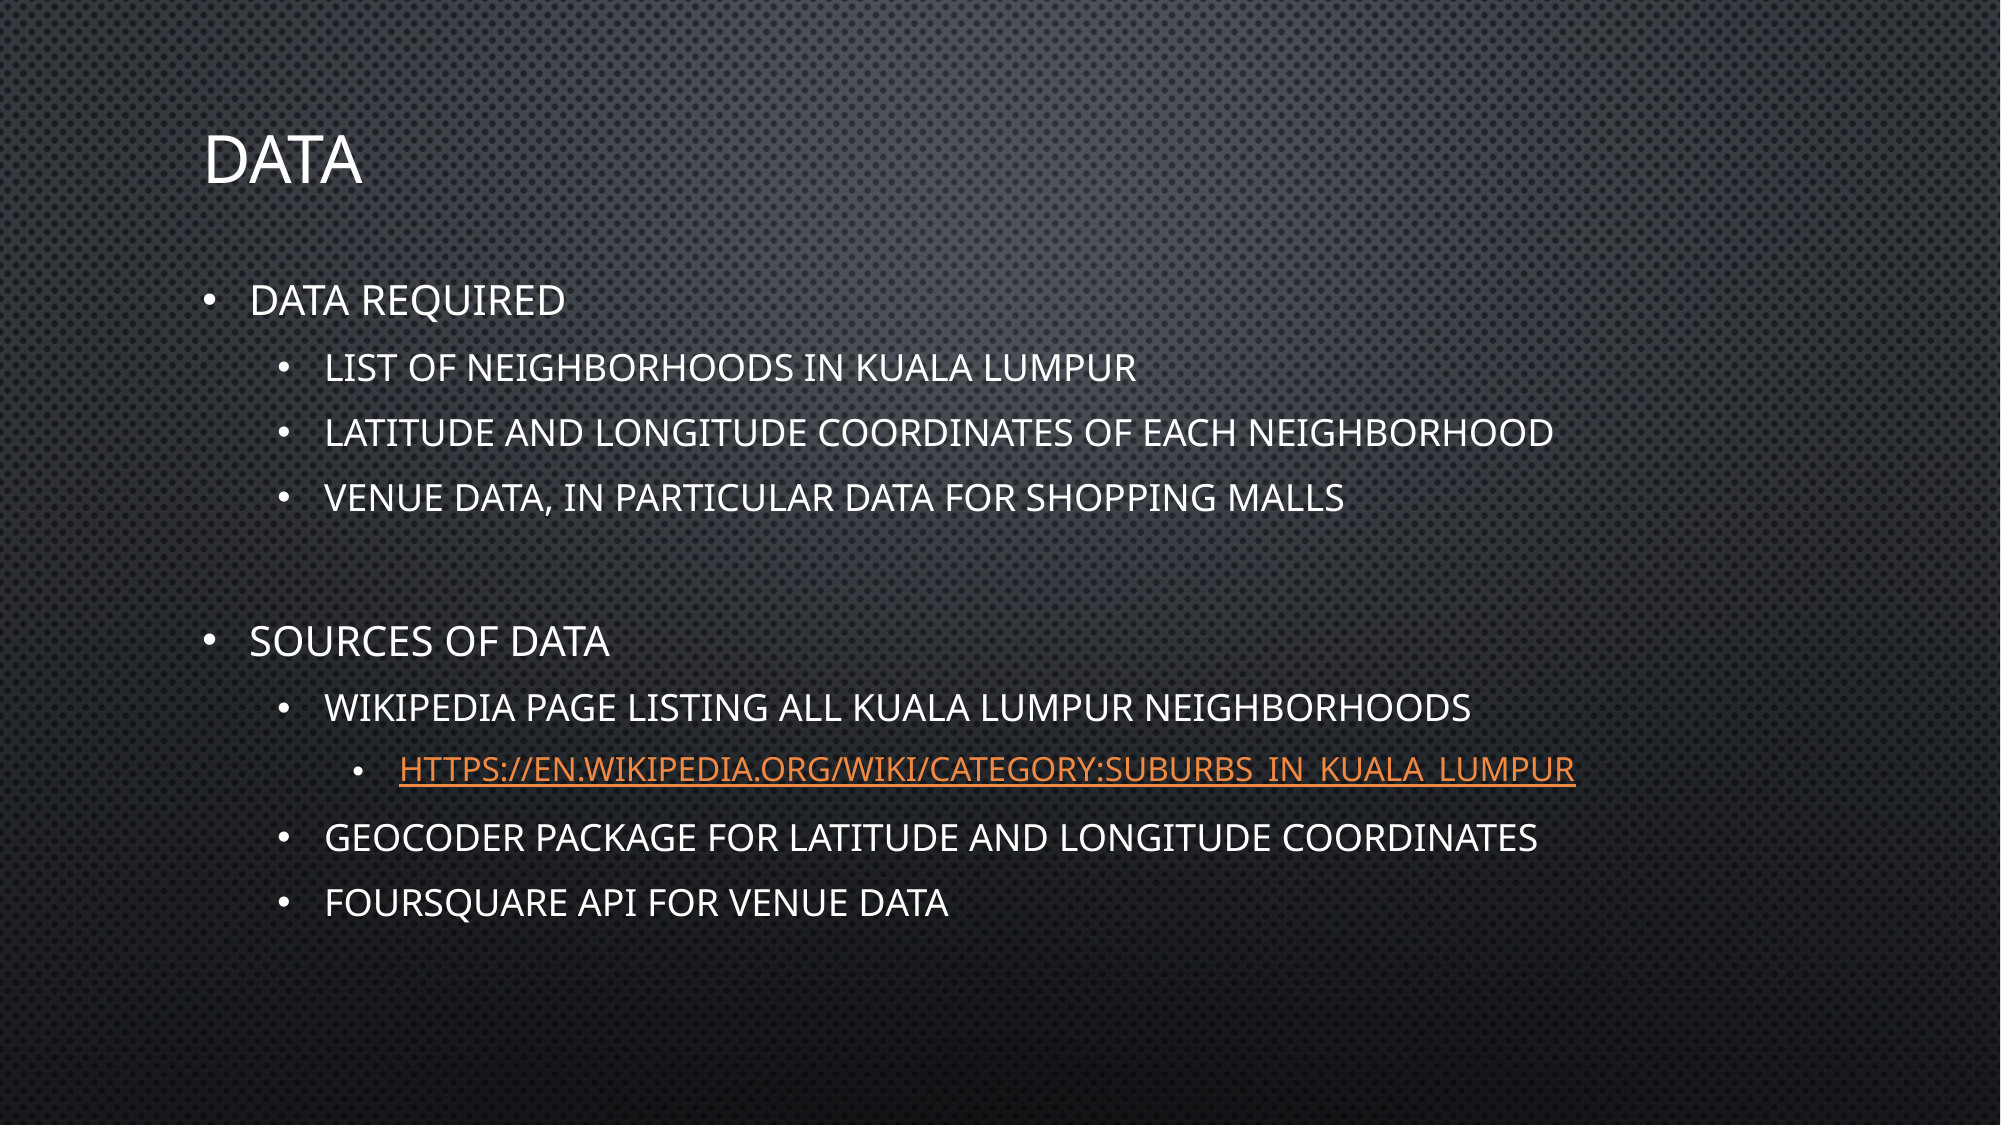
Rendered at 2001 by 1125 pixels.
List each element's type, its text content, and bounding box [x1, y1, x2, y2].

list Data Required List of neighborhoods in Kuala Lumpur Latitude and longitude coordinates of each neighborhood Venue data, in particular data for shopping malls Sources of data Wikipedia page listing all Kuala Lumpur neighborhoods https://en.wikipedia.org/wiki/Category:Suburbs_in_Kuala_Lumpur Geocoder package for latitude and longitude coordinates Foursquare API for venue data [187, 247, 1813, 950]
title Data [187, 99, 1813, 214]
